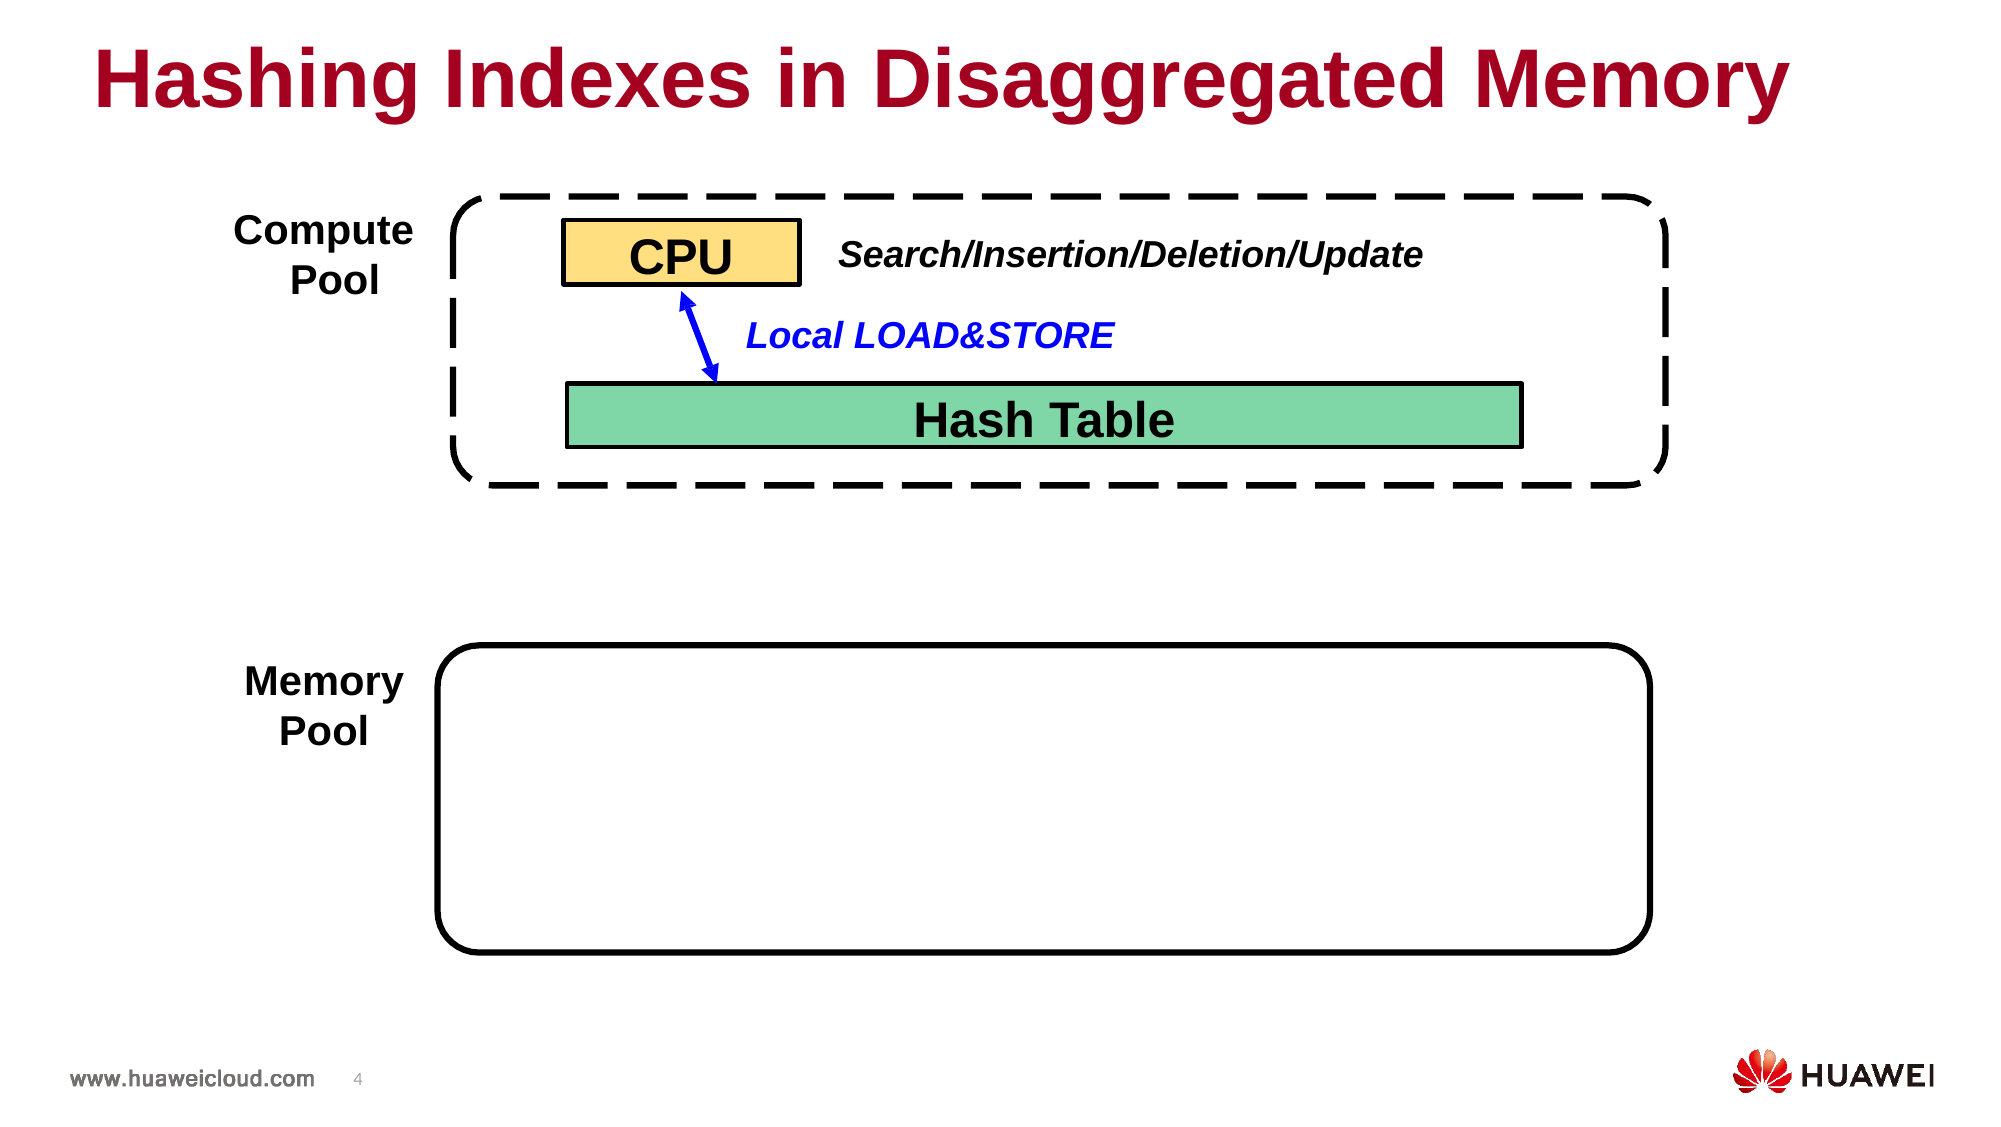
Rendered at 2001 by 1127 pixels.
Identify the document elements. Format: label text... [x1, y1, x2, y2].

picture [43, 1056, 341, 1098]
text_box [679, 291, 719, 384]
slide_number 4 [349, 1068, 377, 1127]
text_box Local LOAD&STORE [743, 308, 1119, 356]
text_box Memory Pool [241, 651, 407, 754]
text_box [437, 645, 1651, 953]
picture [1732, 1045, 1934, 1106]
text_box Search/Insertion/Deletion/Update [836, 227, 1430, 275]
text_box Hash Table [566, 383, 1522, 448]
text_box Compute Pool [231, 200, 417, 303]
title Hashing Indexes in Disaggregated Memory [91, 22, 1799, 213]
text_box [453, 196, 1666, 486]
